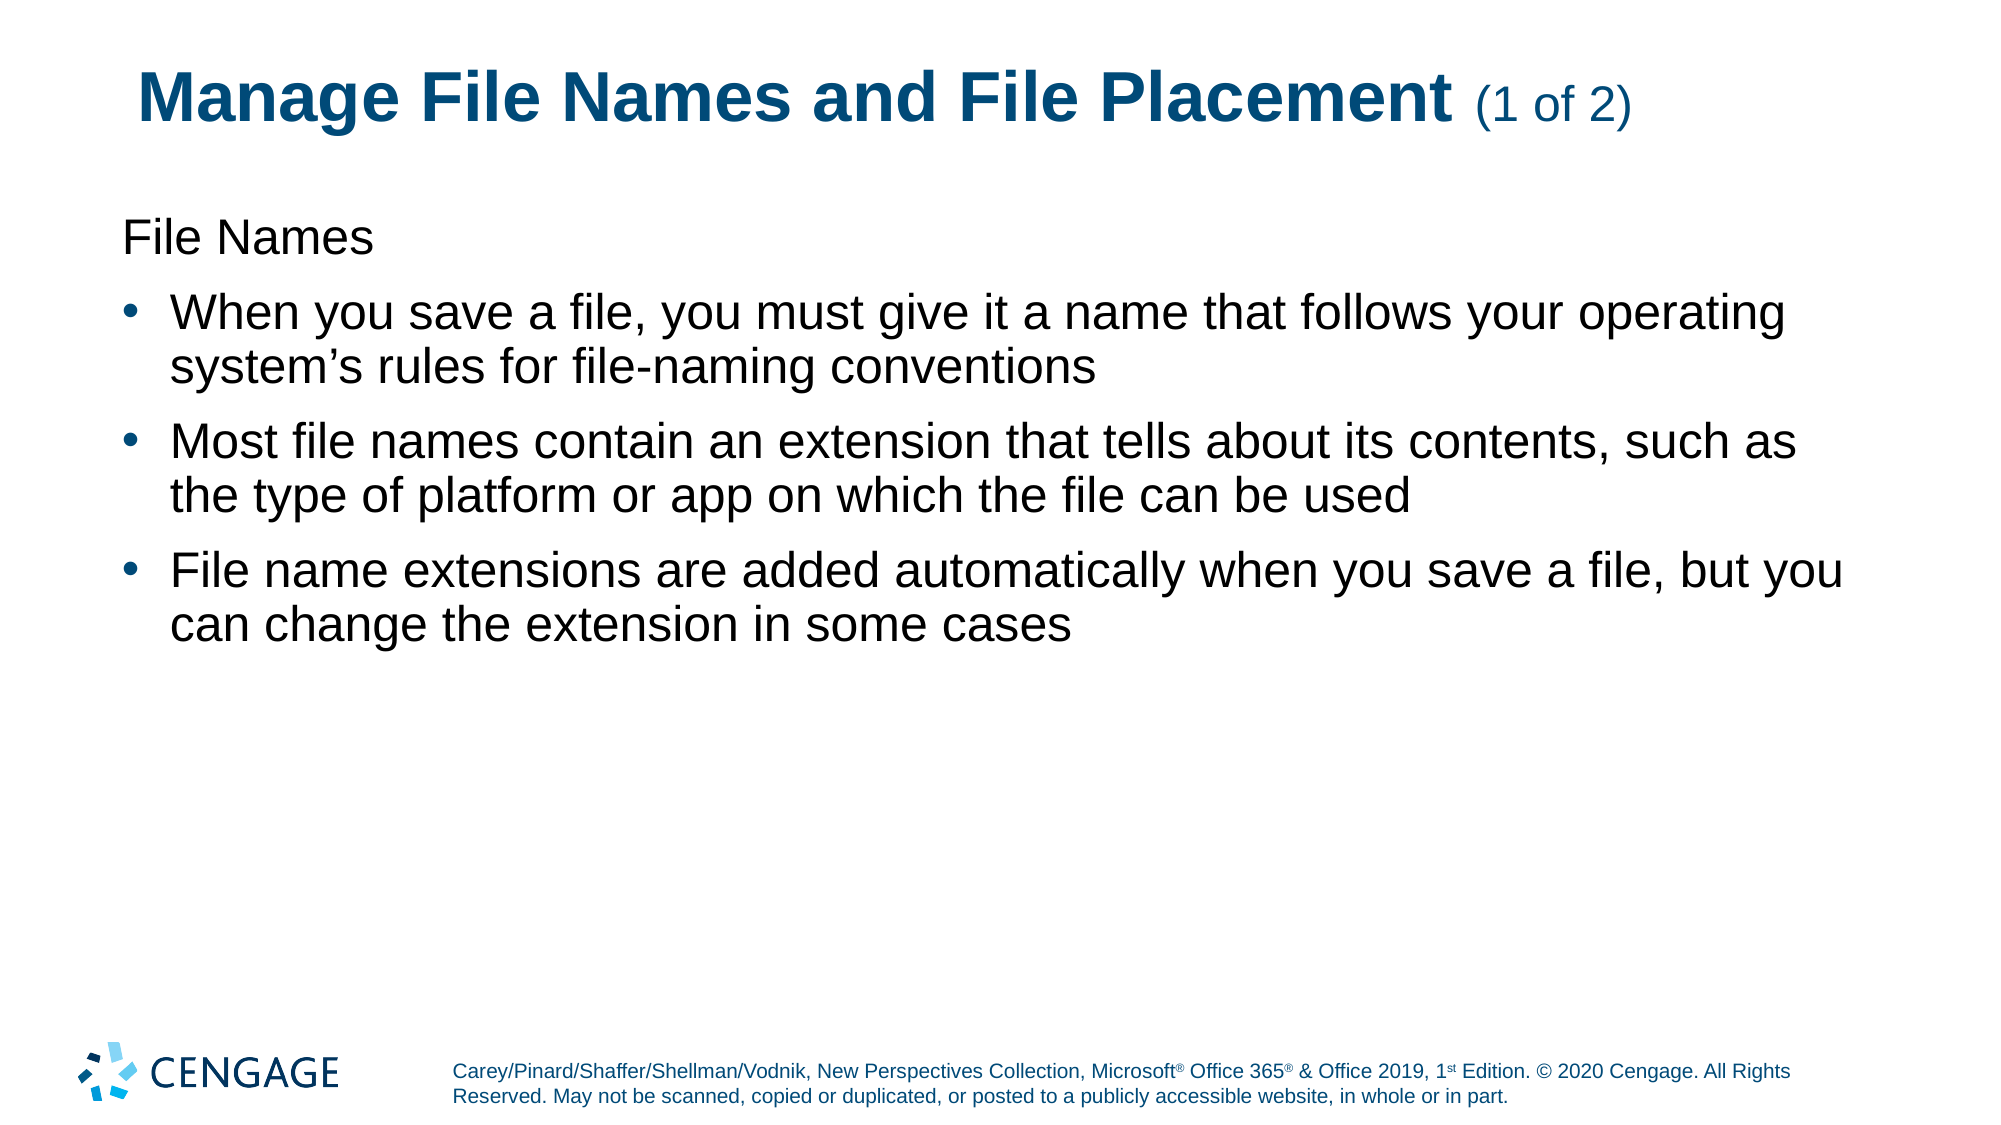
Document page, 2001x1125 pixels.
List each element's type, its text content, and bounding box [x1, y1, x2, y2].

picture [78, 1042, 338, 1101]
title Manage File Names and File Placement (1 of 2) [137, 59, 1863, 171]
list File Names When you save a file, you must give it a name that follows your operating system’s rules for file-naming conventions Most file names contain an extension that tells about its contents, such as the type of platform or app on which the file can be used File name extensions are added automatically when you save a file, but you can change the extension in some cases [121, 211, 1879, 914]
